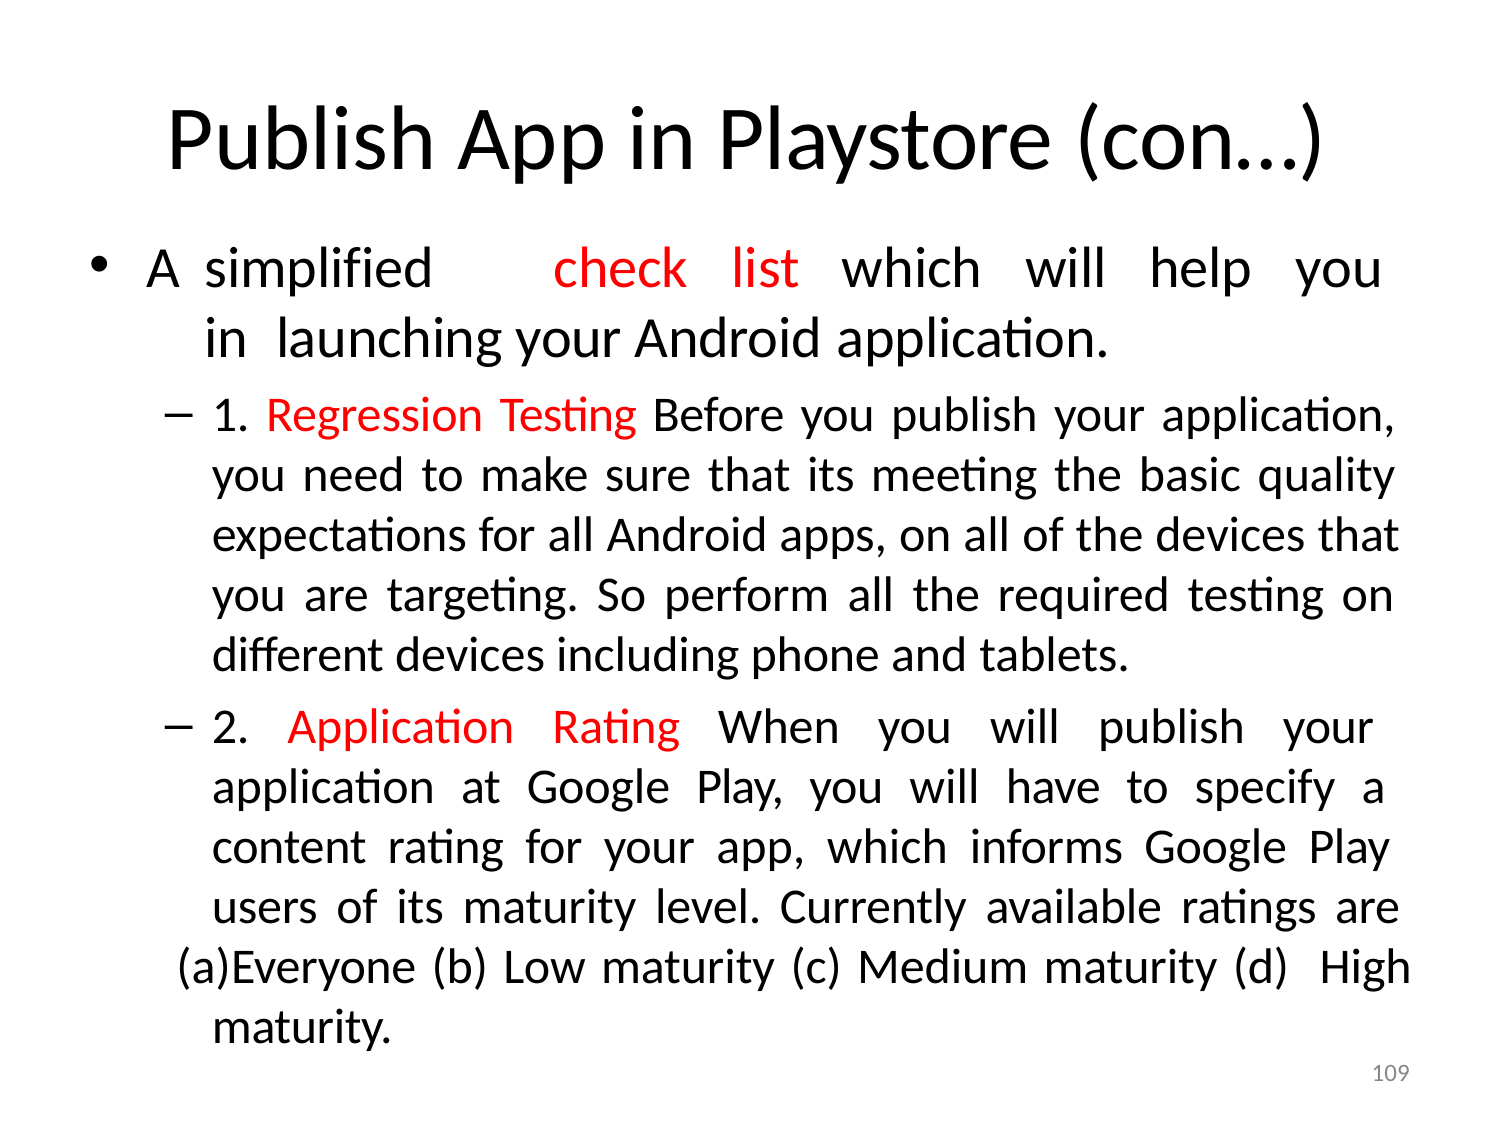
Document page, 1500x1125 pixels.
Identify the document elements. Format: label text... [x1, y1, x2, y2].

text_box A simplified check list which will help you in launching your Android application. 1. Regression Testing Before you publish your application, you need to make sure that its meeting the basic quality expectations for all Android apps, on all of the devices that you are targeting. So perform all the required testing on different devices including phone and tablets. 2. Application Rating When you will publish your application at Google Play, you will have to specify a content rating for your app, which informs Google Play users of its maturity level. Currently available ratings are Everyone (b) Low maturity (c) Medium maturity (d) High maturity. [87, 226, 1413, 1054]
text_box 109 [1365, 1060, 1417, 1087]
title Publish App in Playstore (con…) [163, 75, 1337, 226]
